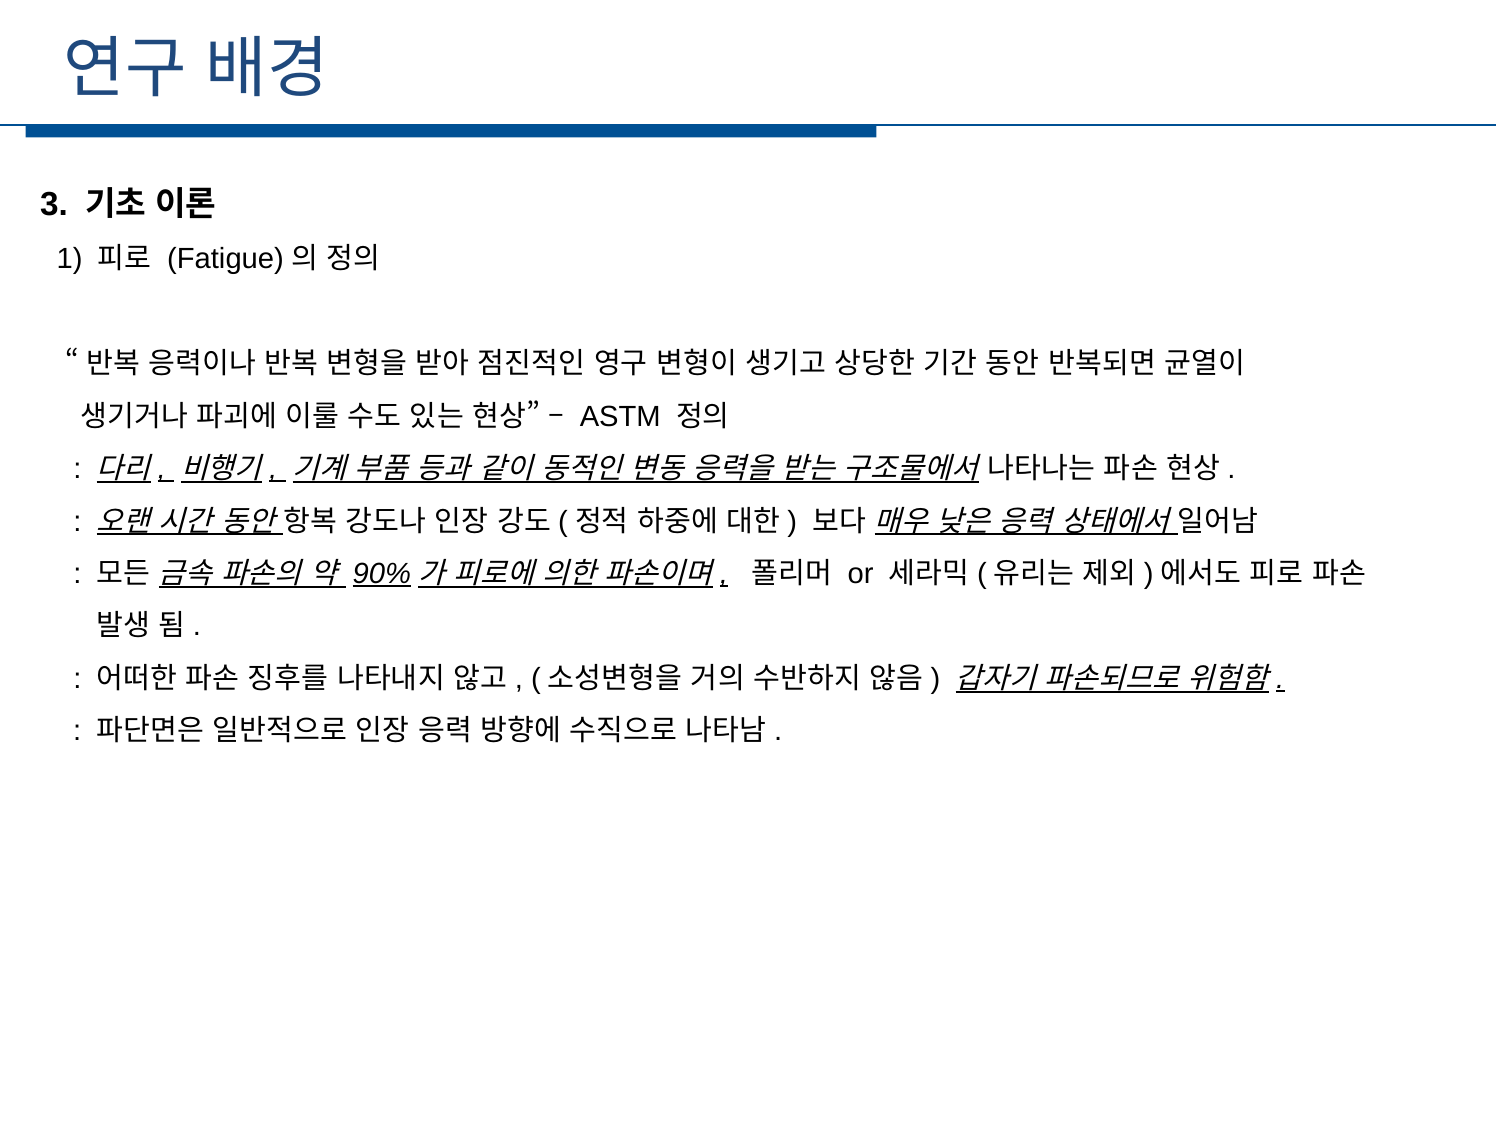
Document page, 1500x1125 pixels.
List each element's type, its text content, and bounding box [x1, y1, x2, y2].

text_box 연구 배경 [49, 17, 1394, 112]
text_box [277, 504, 1500, 580]
text_box 3. 기초 이론 1) 피로 (Fatigue)의 정의 “반복 응력이나 반복 변형을 받아 점진적인 영구 변형이 생기고 상당한 기간 동안 반복되면 균열이 생기거나 파괴에 이룰 수도 있는 현상” – ASTM 정의 : 다리, 비행기, 기계 부품 등과 같이 동적인 변동 응력을 받는 구조물에서 나타나는 파손 현상. : 오랜 시간 동안 항복 강도나 인장 강도(정적 하중에 대한) 보다 매우 낮은 응력 상태에서 일어남 : 모든 금속 파손의 약 90%가 피로에 의한 파손이며, 폴리머 or 세라믹(유리는 제외)에서도 피로 파손 발생 됨. : 어떠한 파손 징후를 나타내지 않고, (소성변형을 거의 수반하지 않음) 갑자기 파손되므로 위험함. : 파단면은 일반적으로 인장 응력 방향에 수직으로 나타남. [25, 154, 1454, 754]
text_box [0, 124, 1497, 138]
